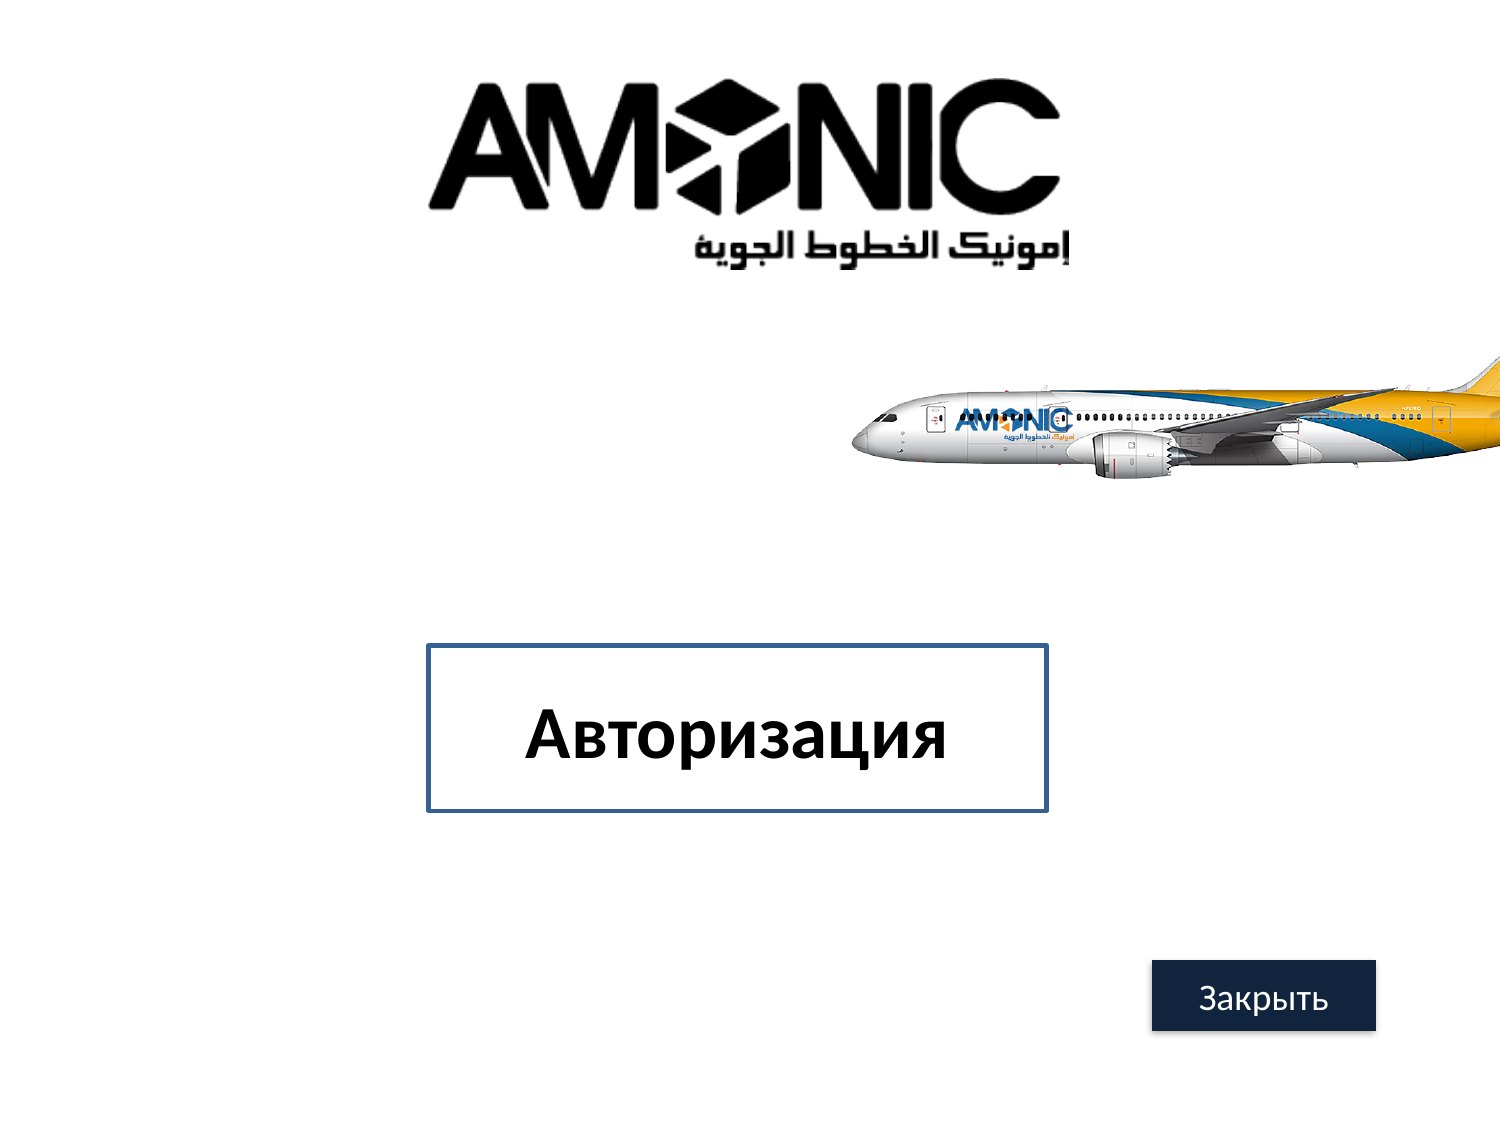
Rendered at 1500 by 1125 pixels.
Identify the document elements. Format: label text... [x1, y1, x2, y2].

text_box Закрыть [1151, 960, 1376, 1032]
text_box Авторизация [426, 643, 1049, 813]
picture [428, 77, 1500, 494]
